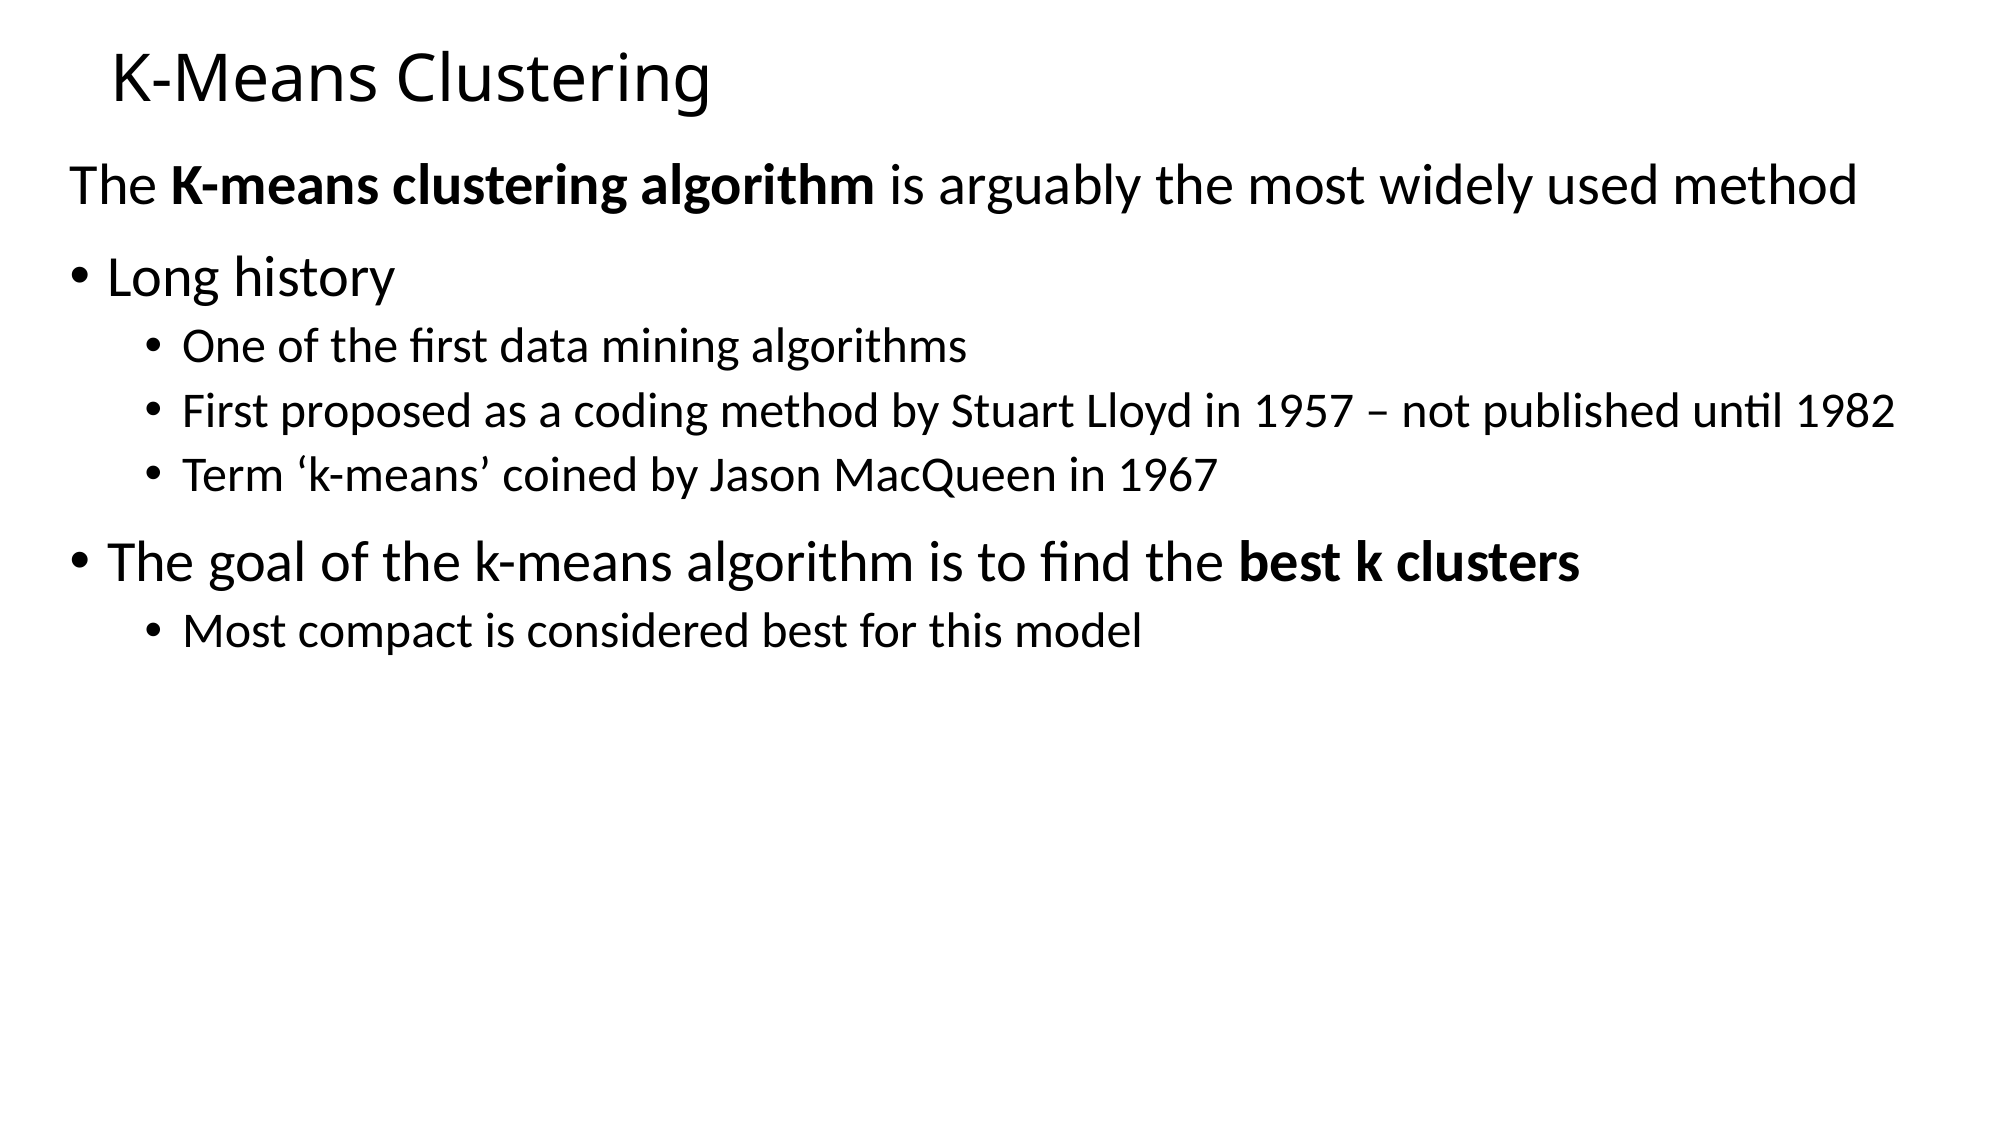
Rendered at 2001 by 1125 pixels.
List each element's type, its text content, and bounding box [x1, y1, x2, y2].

list The K-means clustering algorithm is arguably the most widely used method Long history One of the first data mining algorithms First proposed as a coding method by Stuart Lloyd in 1957 – not published until 1982 Term ‘k-means’ coined by Jason MacQueen in 1967 The goal of the k-means algorithm is to find the best k clusters Most compact is considered best for this model [54, 146, 1946, 1116]
title K-Means Clustering [95, 36, 1821, 124]
